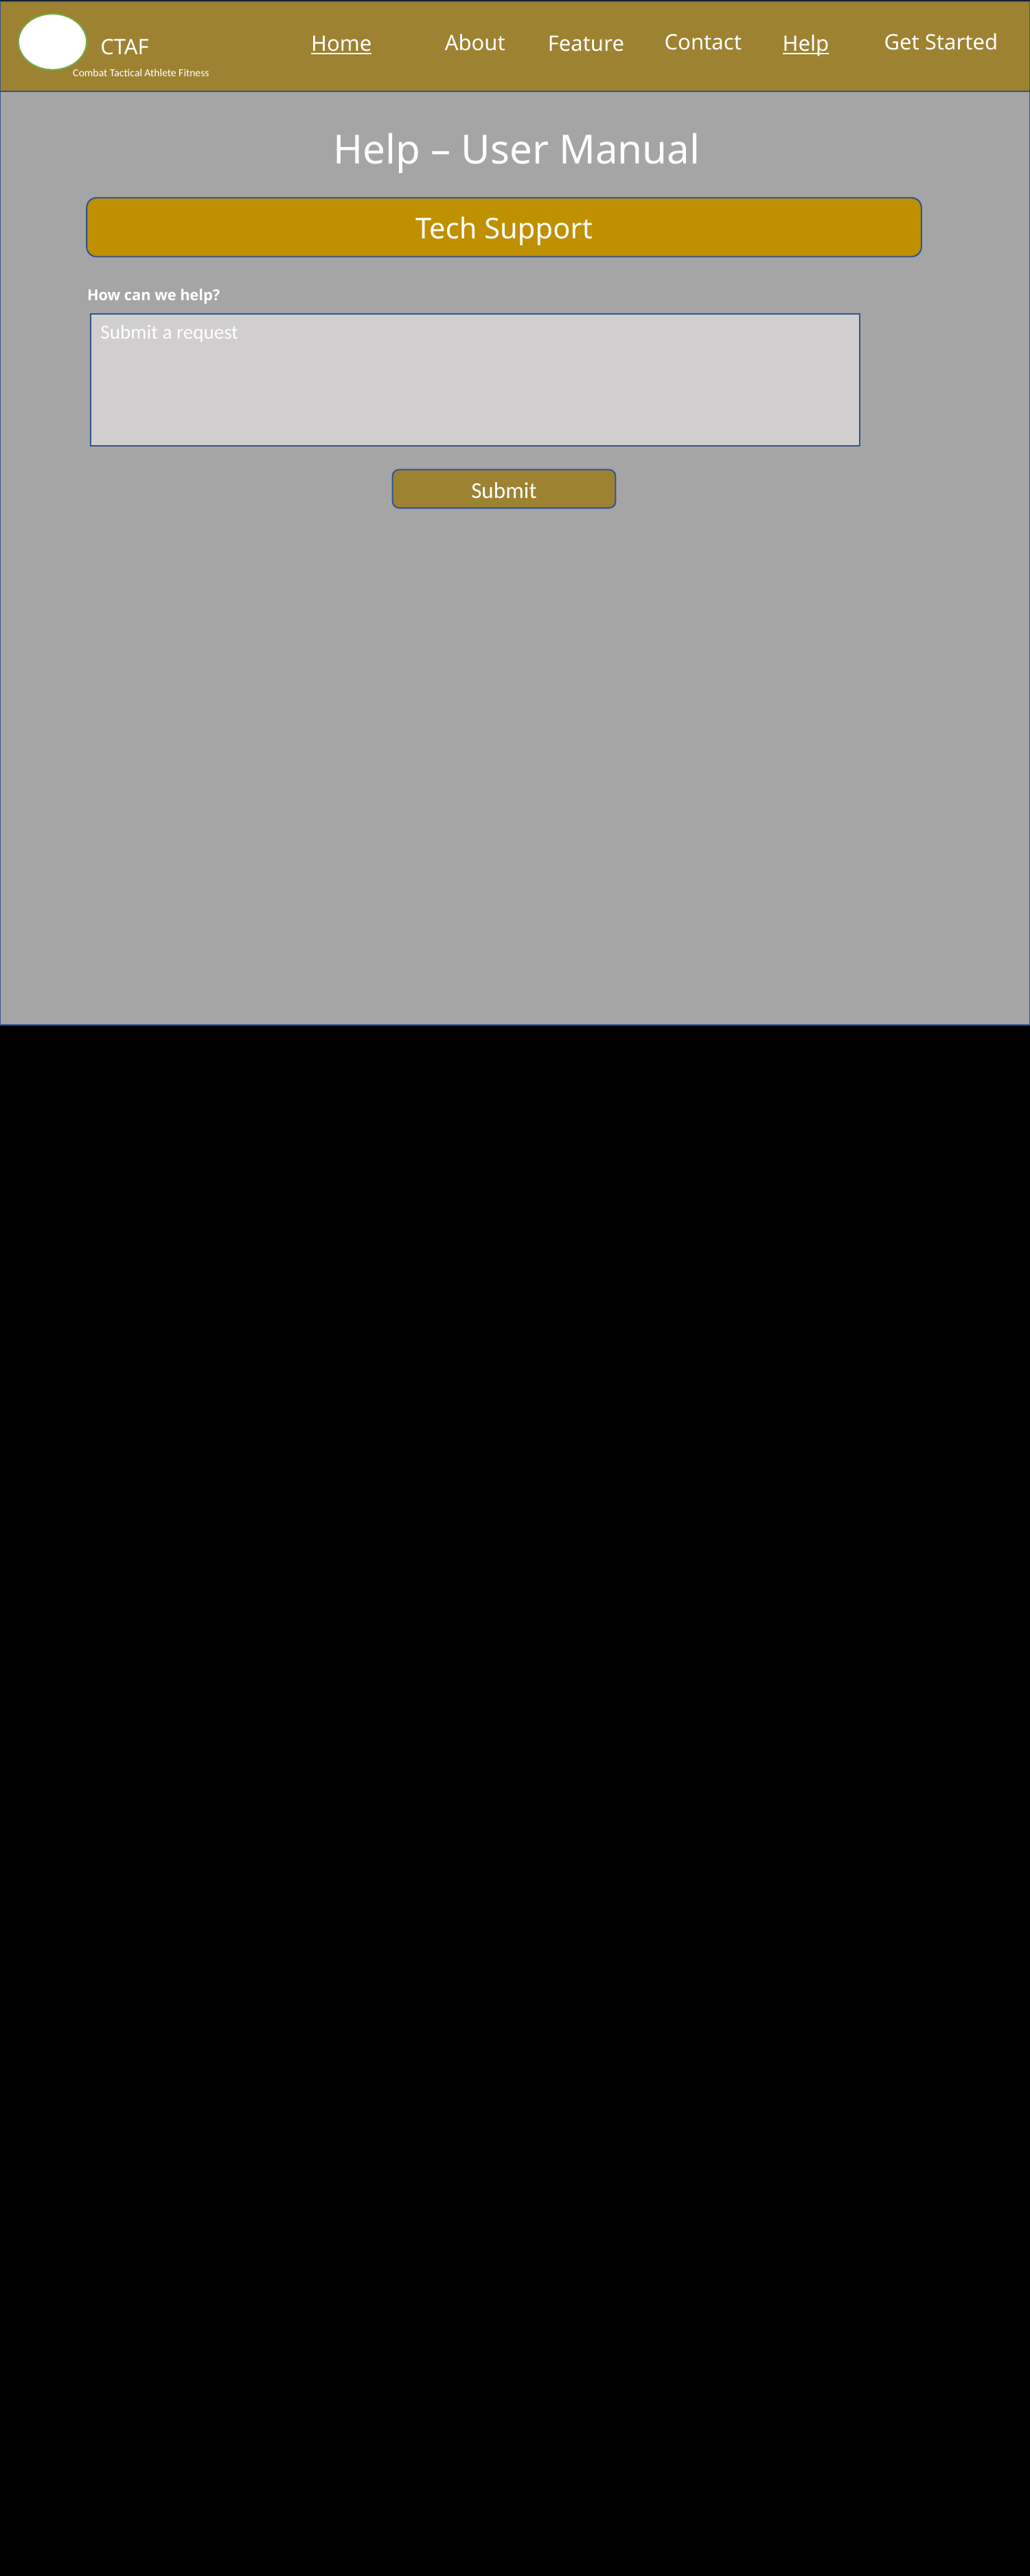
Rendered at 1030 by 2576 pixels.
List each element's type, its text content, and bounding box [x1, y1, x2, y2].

text_box Contact [654, 23, 759, 60]
text_box [17, 13, 88, 71]
text_box Submit a request [90, 313, 860, 447]
text_box Get Started [873, 23, 1029, 60]
text_box Tech Support [86, 196, 922, 258]
text_box Help [772, 24, 841, 60]
text_box Feature [538, 24, 647, 60]
text_box Submit [391, 468, 617, 509]
text_box CTAF [90, 28, 175, 60]
text_box Combat Tactical Athlete Fitness [62, 60, 409, 84]
text_box About [435, 24, 517, 60]
text_box [0, 1, 1030, 92]
text_box [0, 92, 1030, 1026]
text_box Help – User Manual [323, 118, 711, 177]
text_box Home [301, 24, 407, 60]
text_box How can we help? [77, 280, 433, 309]
